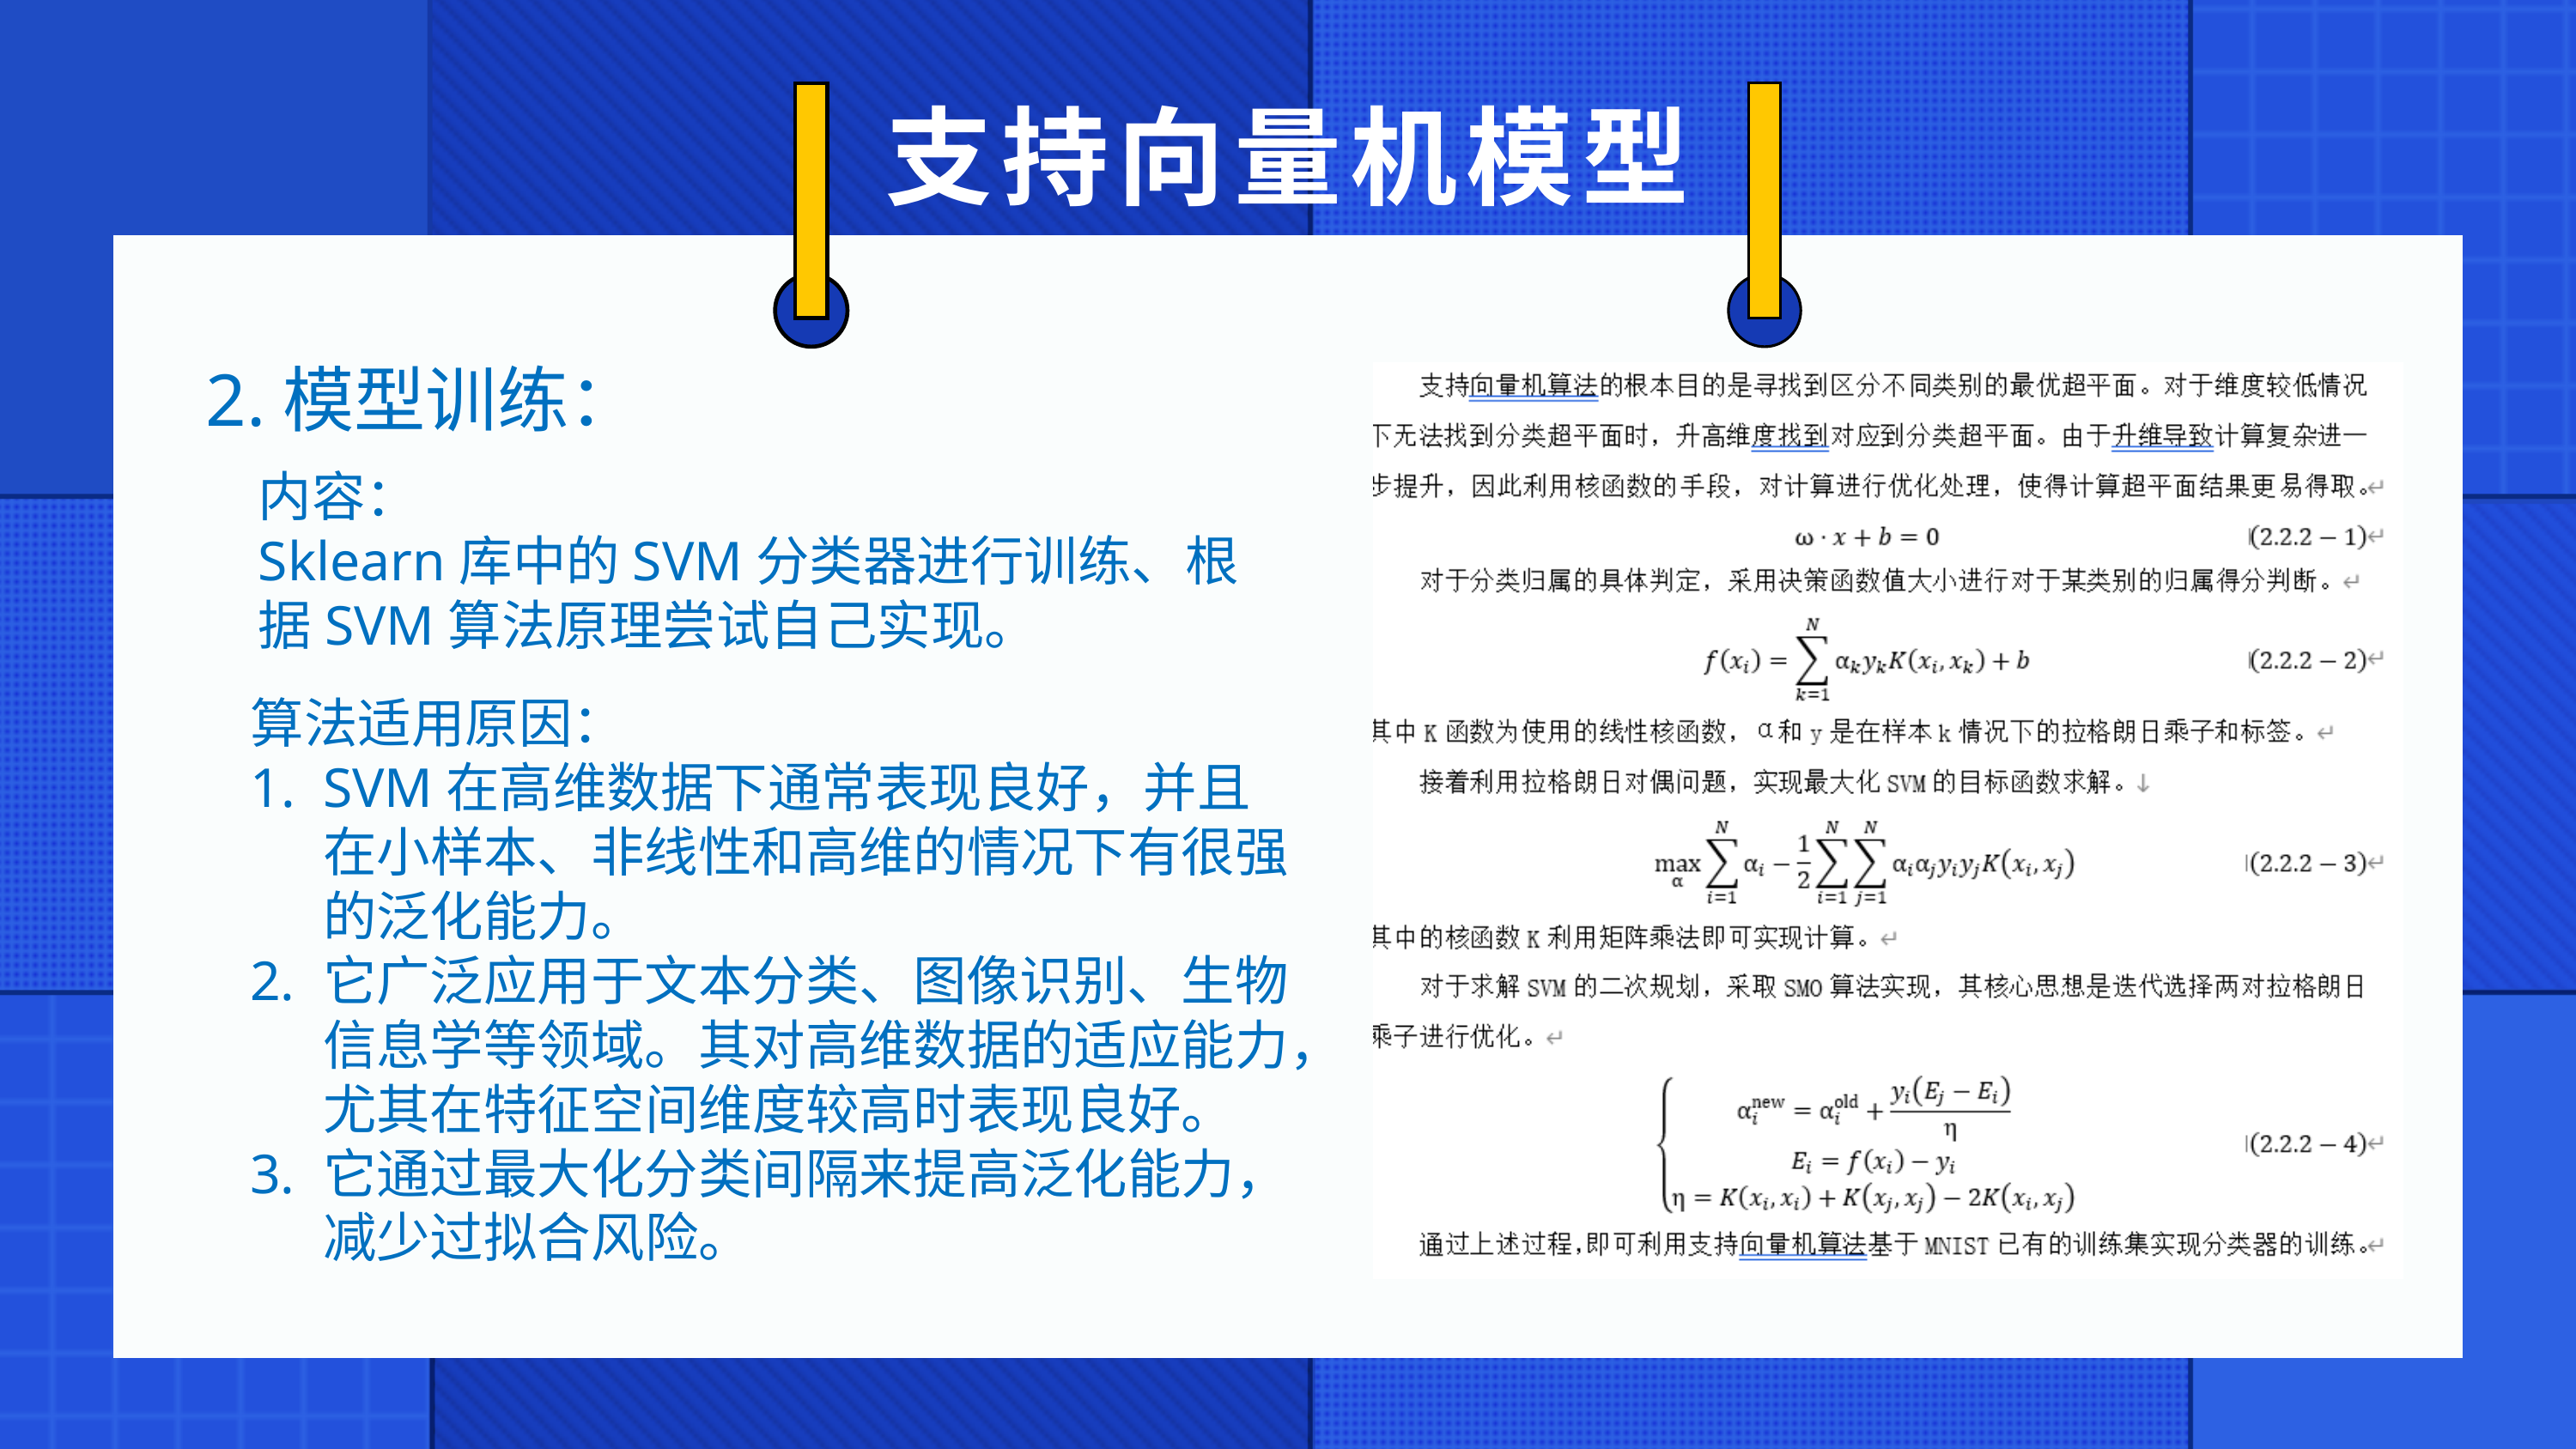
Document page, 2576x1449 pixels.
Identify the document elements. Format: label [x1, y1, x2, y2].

text_box [0, 0, 2576, 1449]
text_box [112, 234, 2463, 1359]
text_box [775, 82, 1801, 348]
picture [1372, 361, 2403, 1280]
